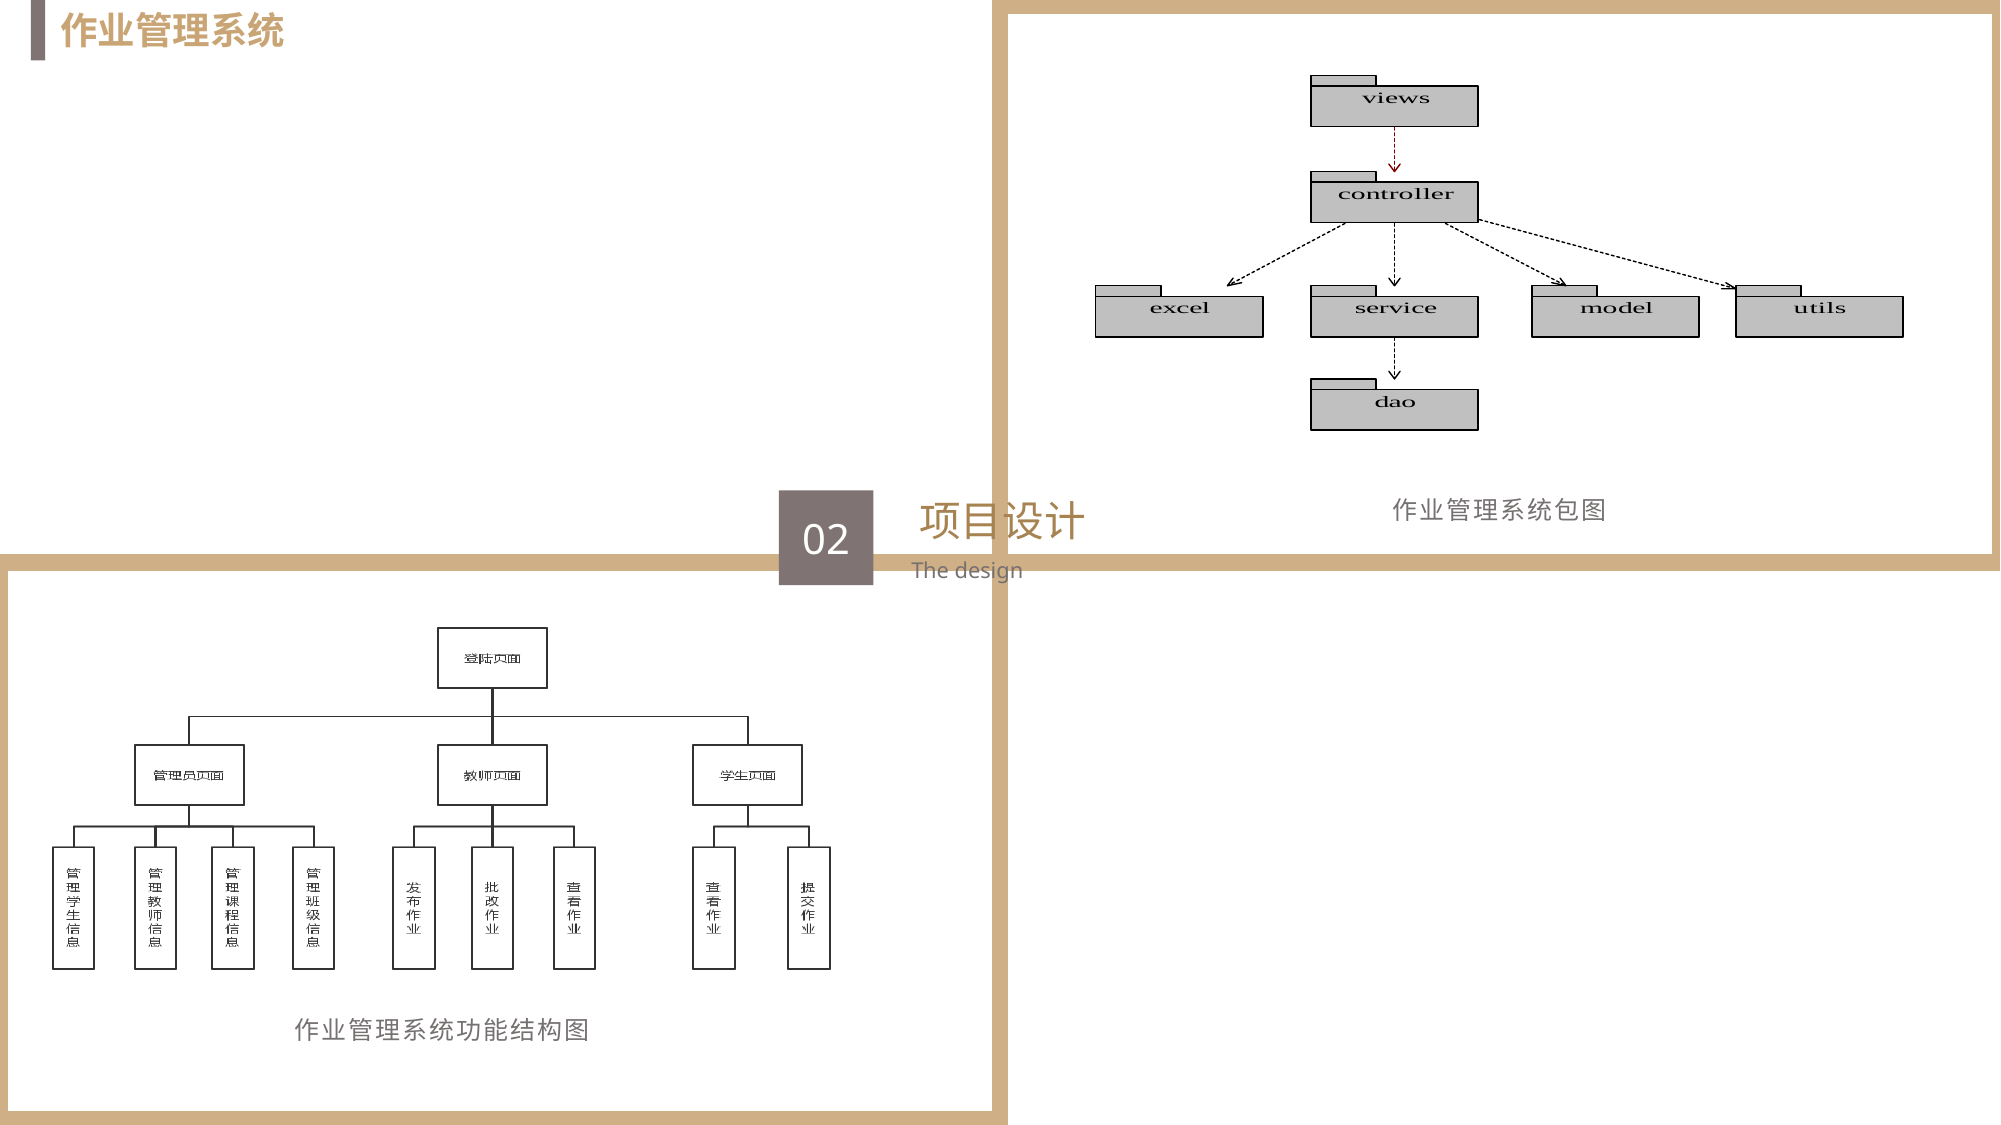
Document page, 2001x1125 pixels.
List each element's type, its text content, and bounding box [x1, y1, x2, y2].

text_box 作业管理系统功能结构图 [279, 1007, 606, 1052]
text_box [0, 561, 1001, 1120]
picture [1067, 60, 1933, 446]
text_box 作业管理系统 [45, 0, 377, 60]
picture [45, 604, 840, 996]
text_box [999, 5, 2000, 563]
text_box [30, 0, 46, 62]
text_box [778, 487, 1264, 591]
text_box 作业管理系统包图 [1377, 487, 1623, 533]
